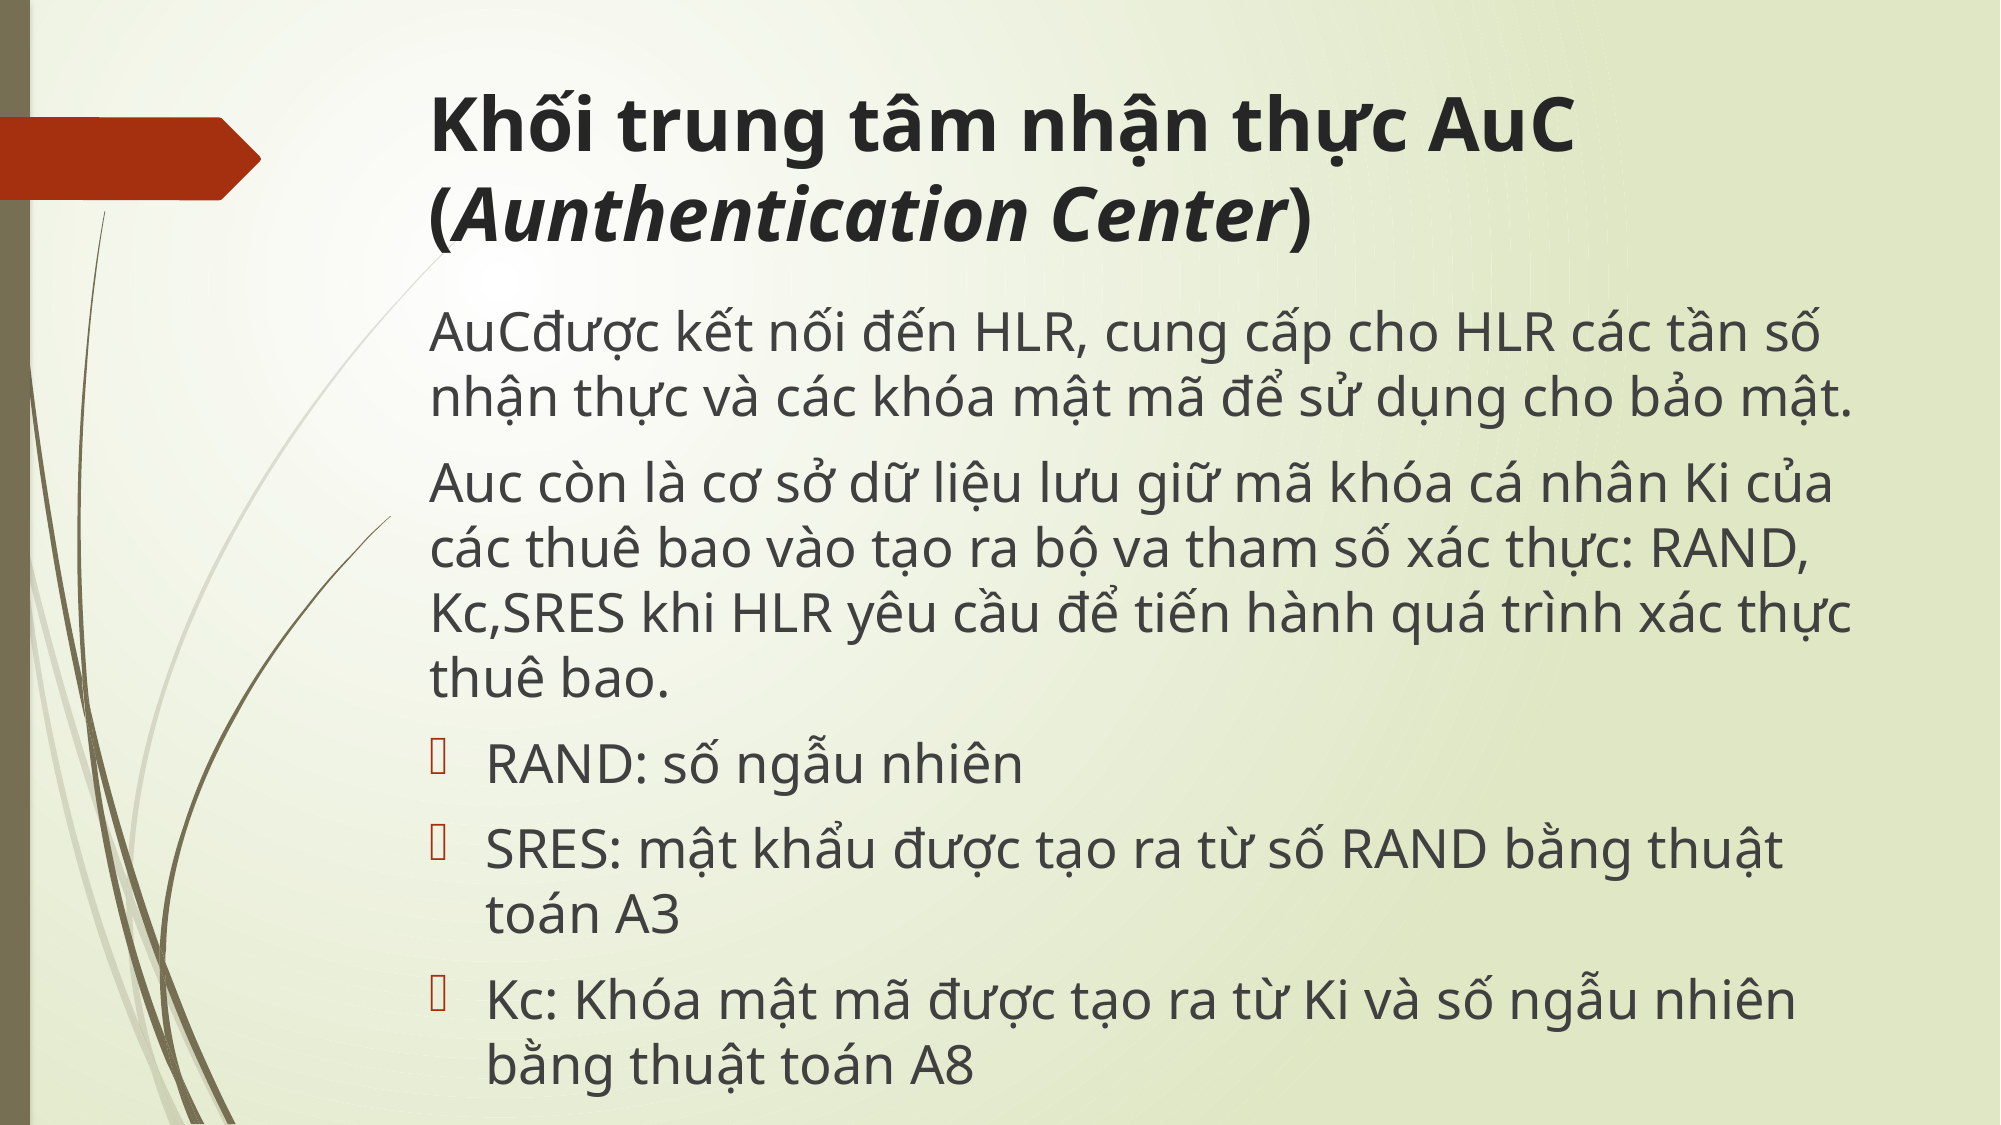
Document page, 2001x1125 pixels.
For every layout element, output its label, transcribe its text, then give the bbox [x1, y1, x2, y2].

title Khối trung tâm nhận thực AuC (Aunthentication Center) [413, 69, 1876, 280]
list AuCđược kết nối đến HLR, cung cấp cho HLR các tần số nhận thực và các khóa mật mã để sử dụng cho bảo mật. Auc còn là cơ sở dữ liệu lưu giữ mã khóa cá nhân Ki của các thuê bao vào tạo ra bộ va tham số xác thực: RAND, Kc,SRES khi HLR yêu cầu để tiến hành quá trình xác thực thuê bao. RAND: số ngẫu nhiên SRES: mật khẩu được tạo ra từ số RAND bằng thuật toán A3 Kc: Khóa mật mã được tạo ra từ Ki và số ngẫu nhiên bằng thuật toán A8 [414, 290, 1877, 910]
